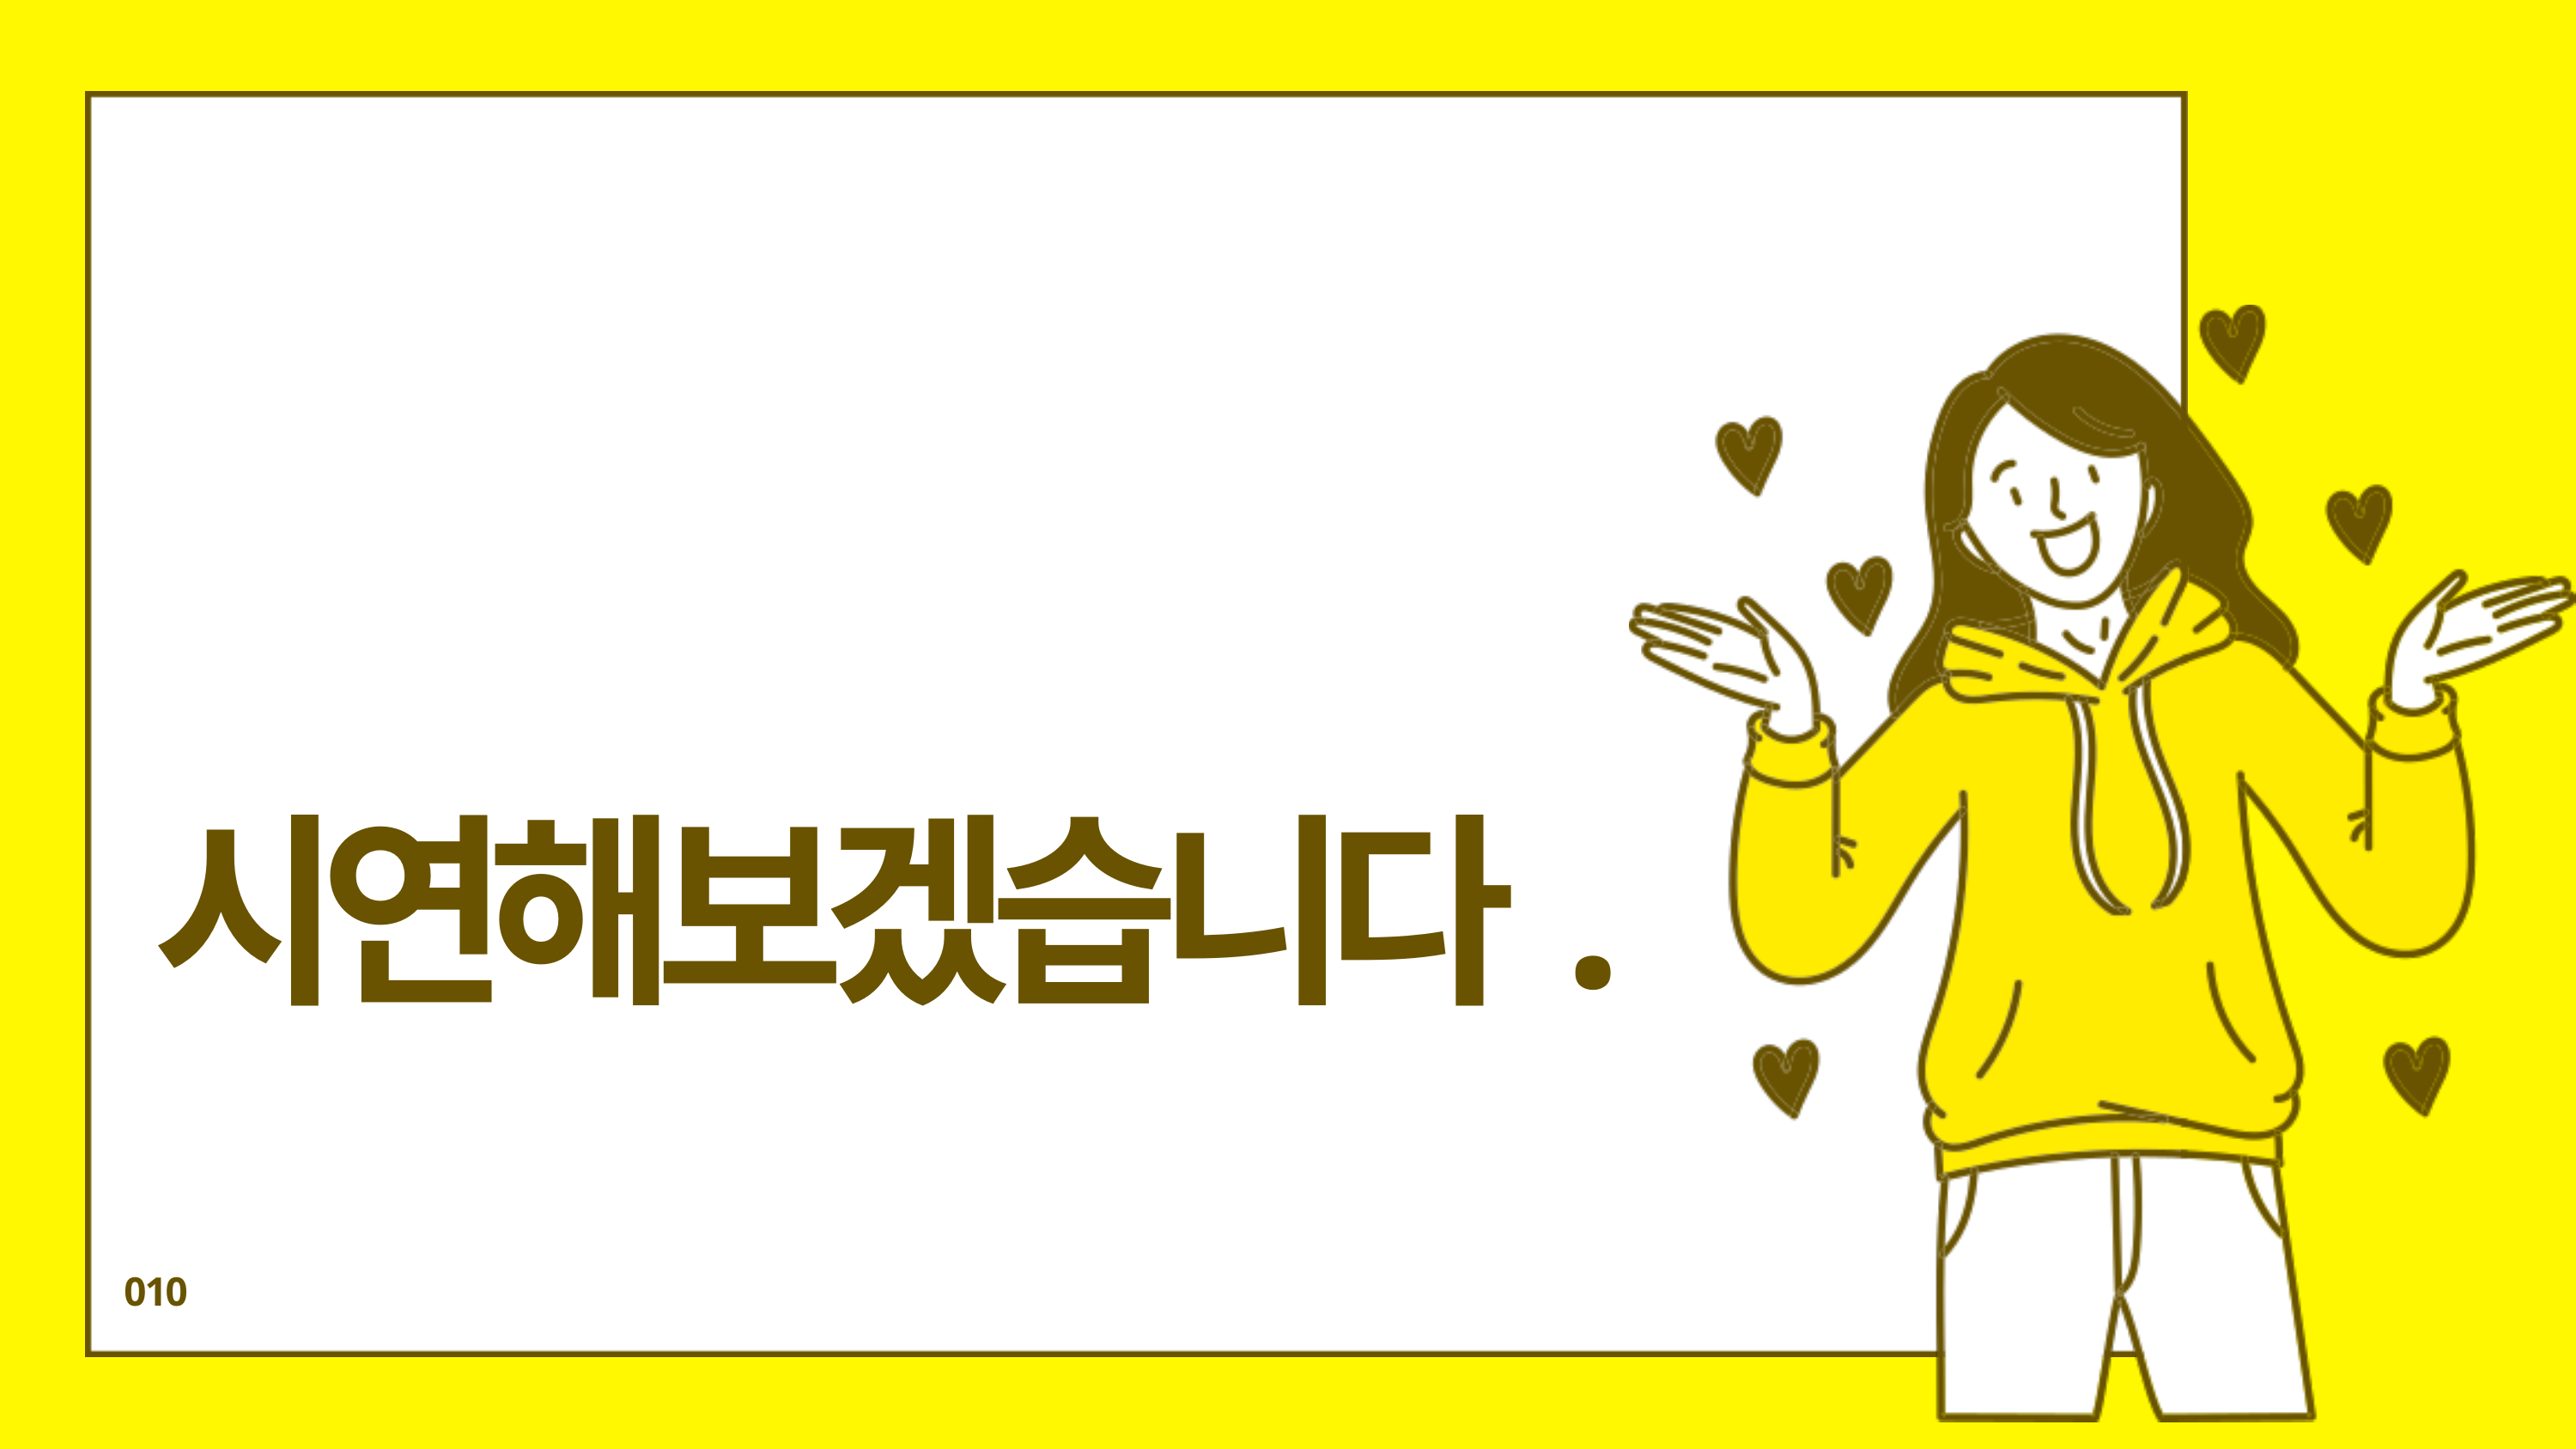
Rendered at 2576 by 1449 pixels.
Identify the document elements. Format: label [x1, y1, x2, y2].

text_box [1628, 305, 2576, 1423]
text_box [85, 91, 2188, 1357]
